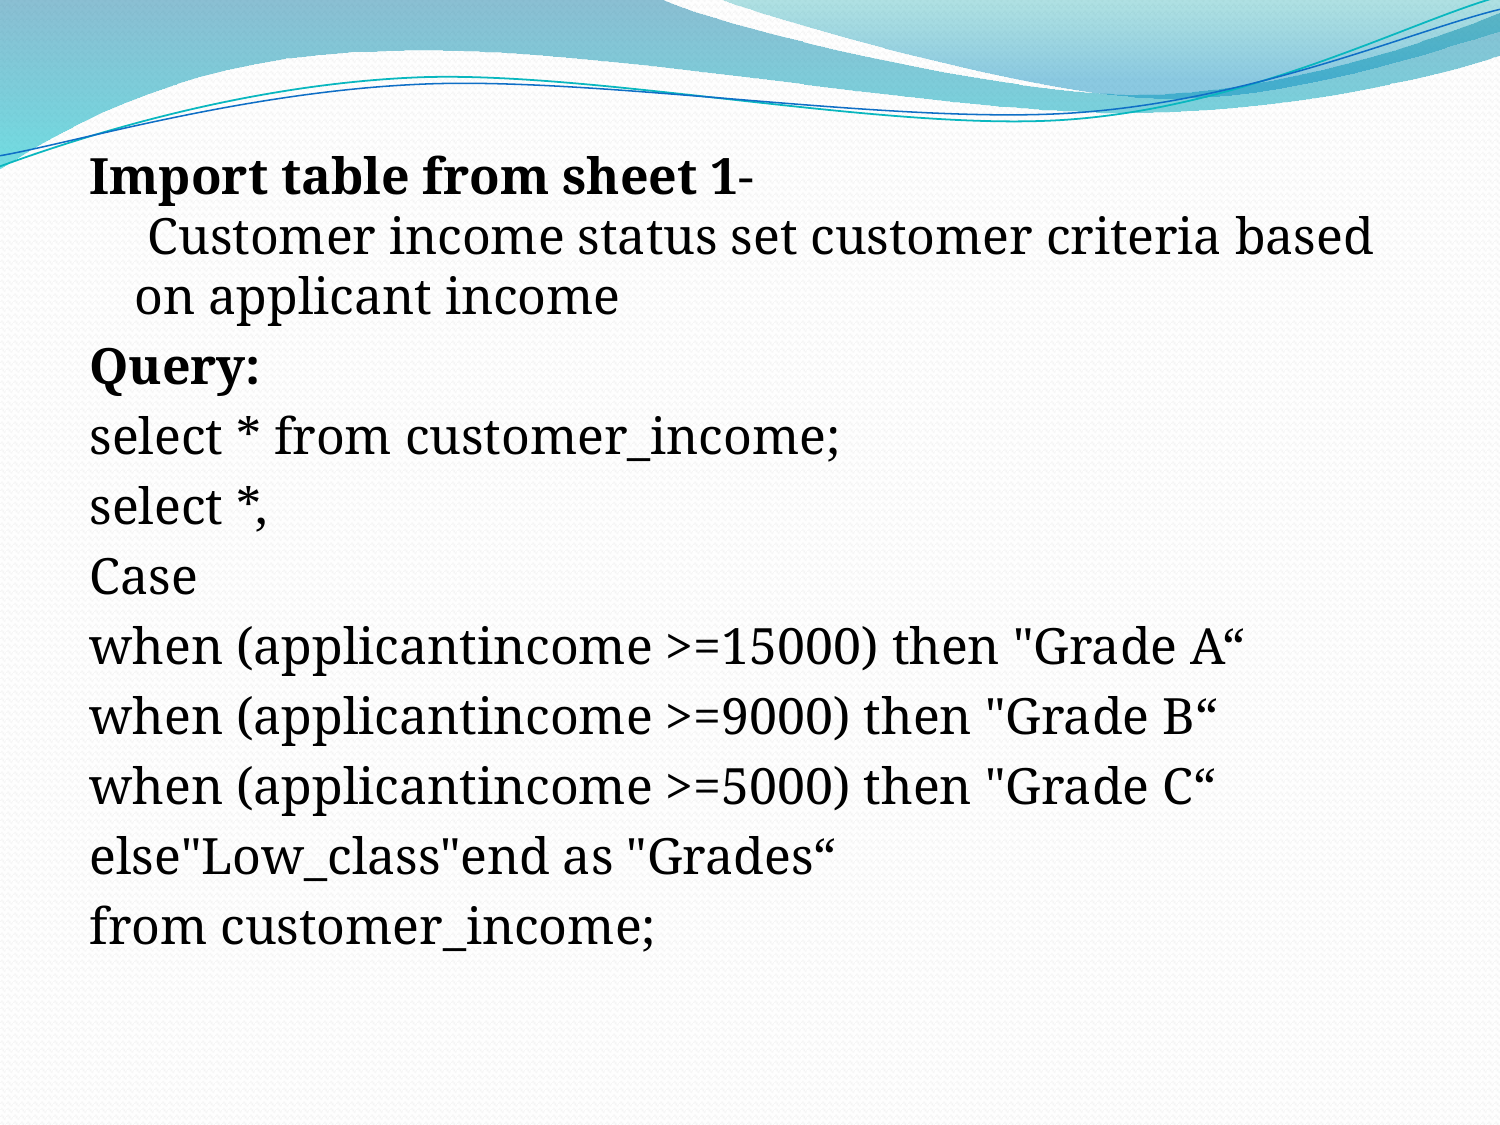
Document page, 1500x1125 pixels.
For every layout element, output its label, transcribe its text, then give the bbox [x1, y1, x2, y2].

list Import table from sheet 1- Customer income status set customer criteria based on applicant income Query: select * from customer_income; select *, Case when (applicantincome >=15000) then "Grade A“ when (applicantincome >=9000) then "Grade B“ when (applicantincome >=5000) then "Grade C“ else"Low_class"end as "Grades“ from customer_income; [75, 137, 1425, 1038]
